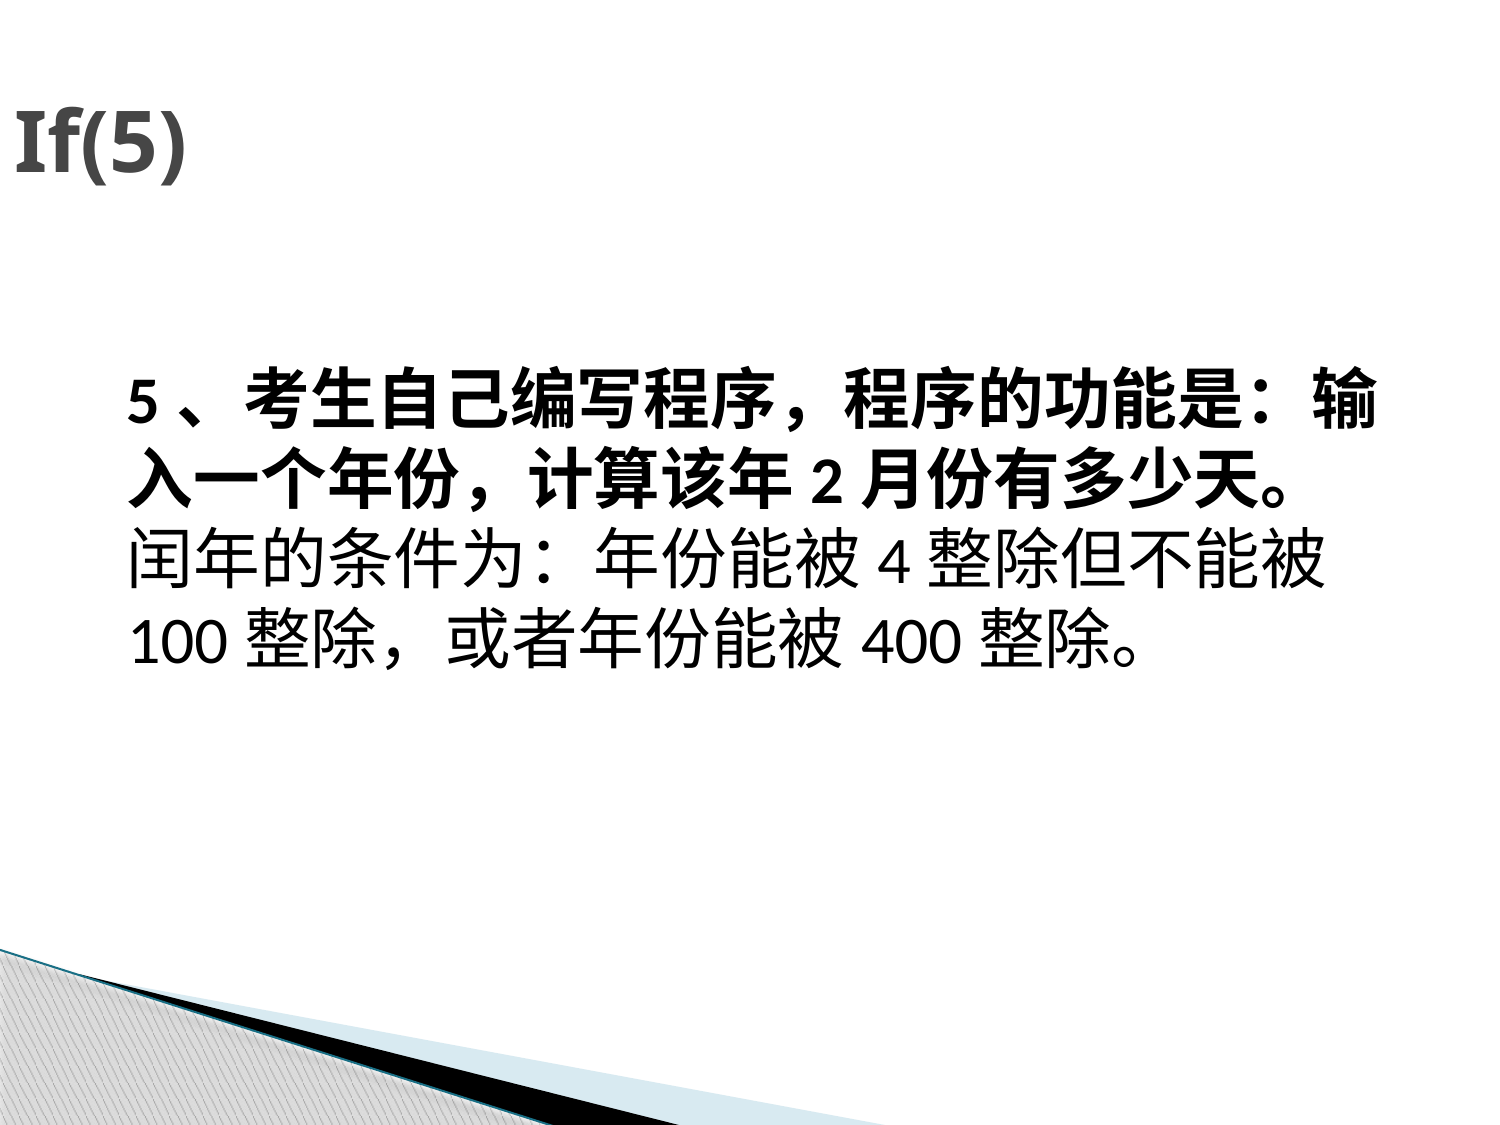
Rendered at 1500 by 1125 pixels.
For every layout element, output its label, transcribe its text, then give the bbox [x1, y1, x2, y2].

text_box 5、考生自己编写程序，程序的功能是：输入一个年份，计算该年2月份有多少天。 闰年的条件为：年份能被4整除但不能被100整除，或者年份能被400整除。 [112, 349, 1400, 685]
title If(5) [0, 45, 1350, 233]
